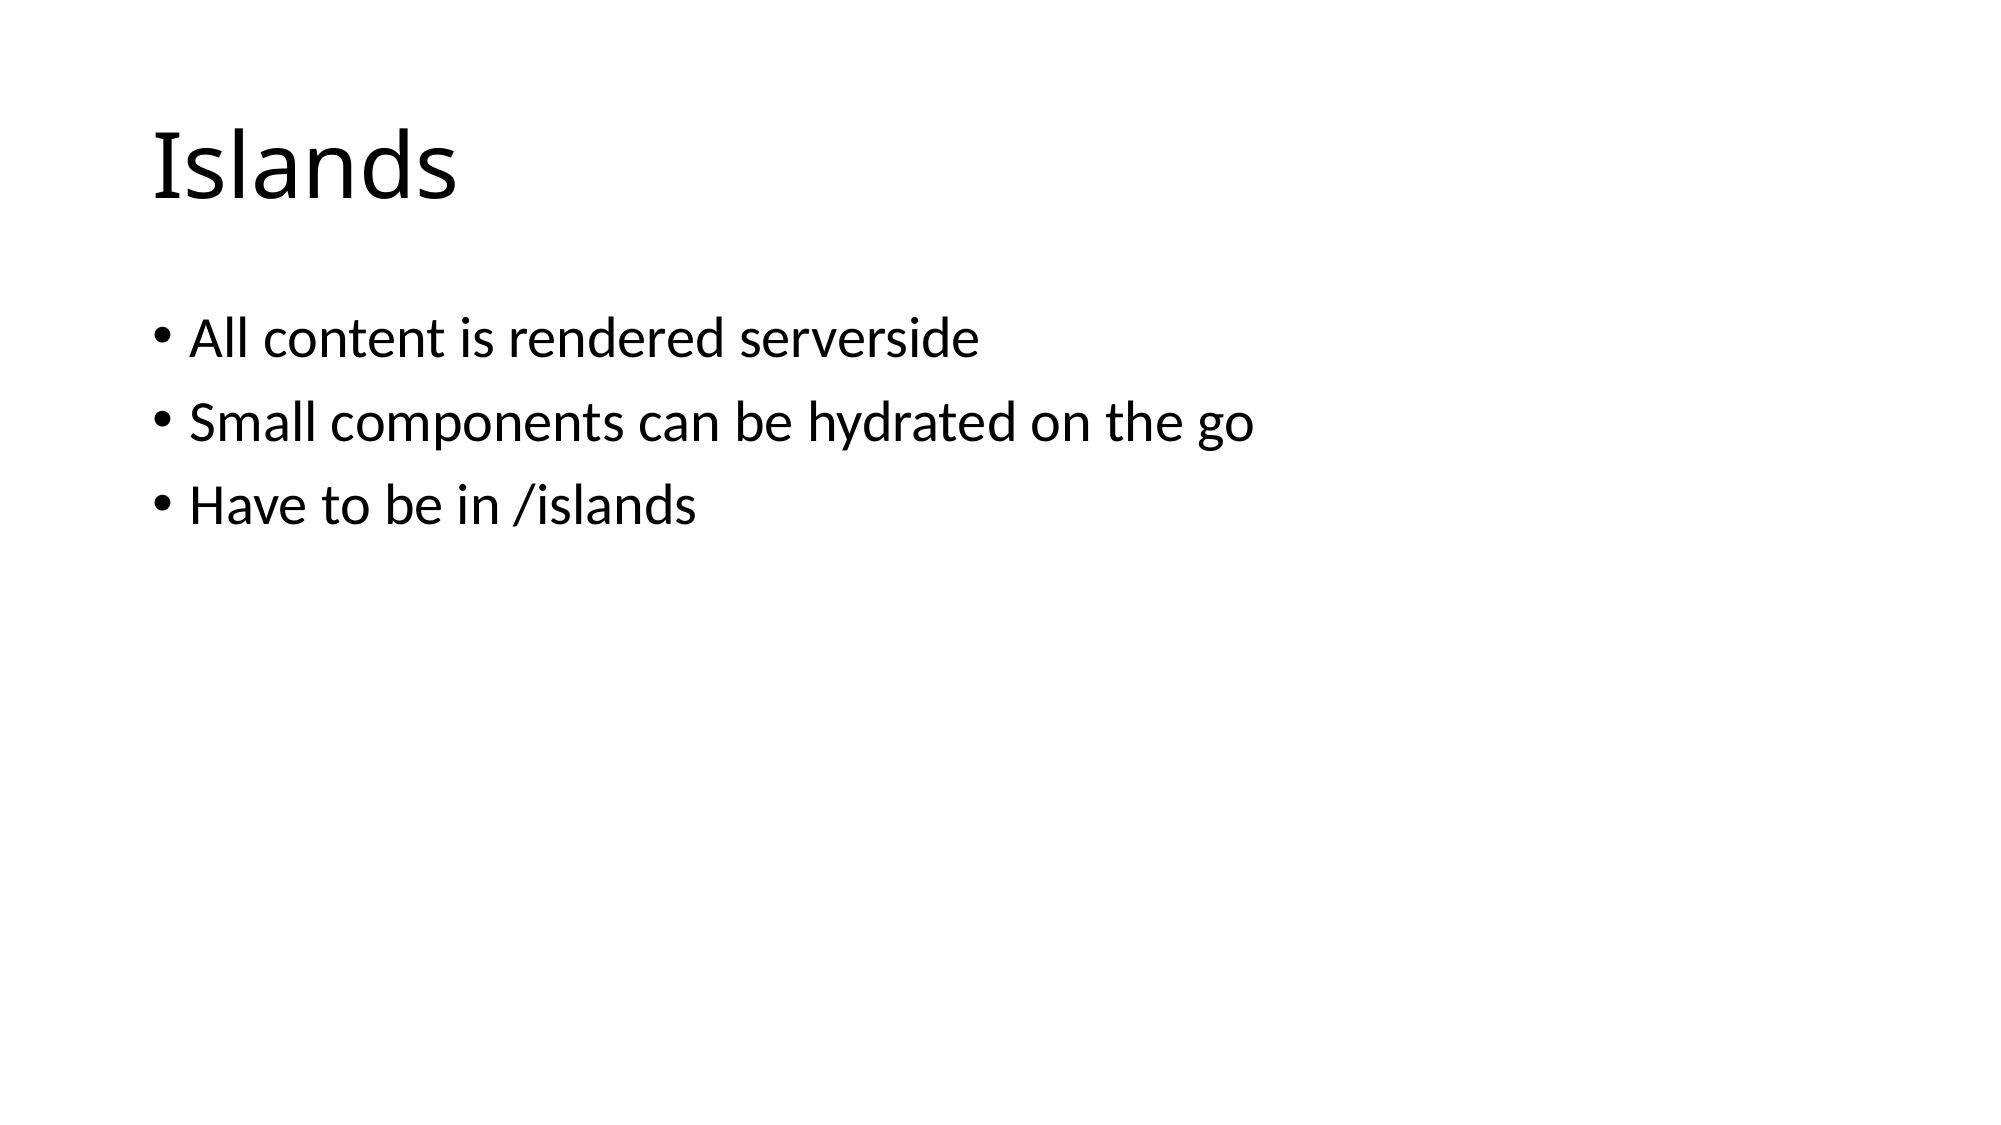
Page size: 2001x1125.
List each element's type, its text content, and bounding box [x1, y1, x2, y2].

list All content is rendered serverside Small components can be hydrated on the go Have to be in /islands [137, 299, 1863, 1014]
title Islands [137, 59, 1863, 278]
